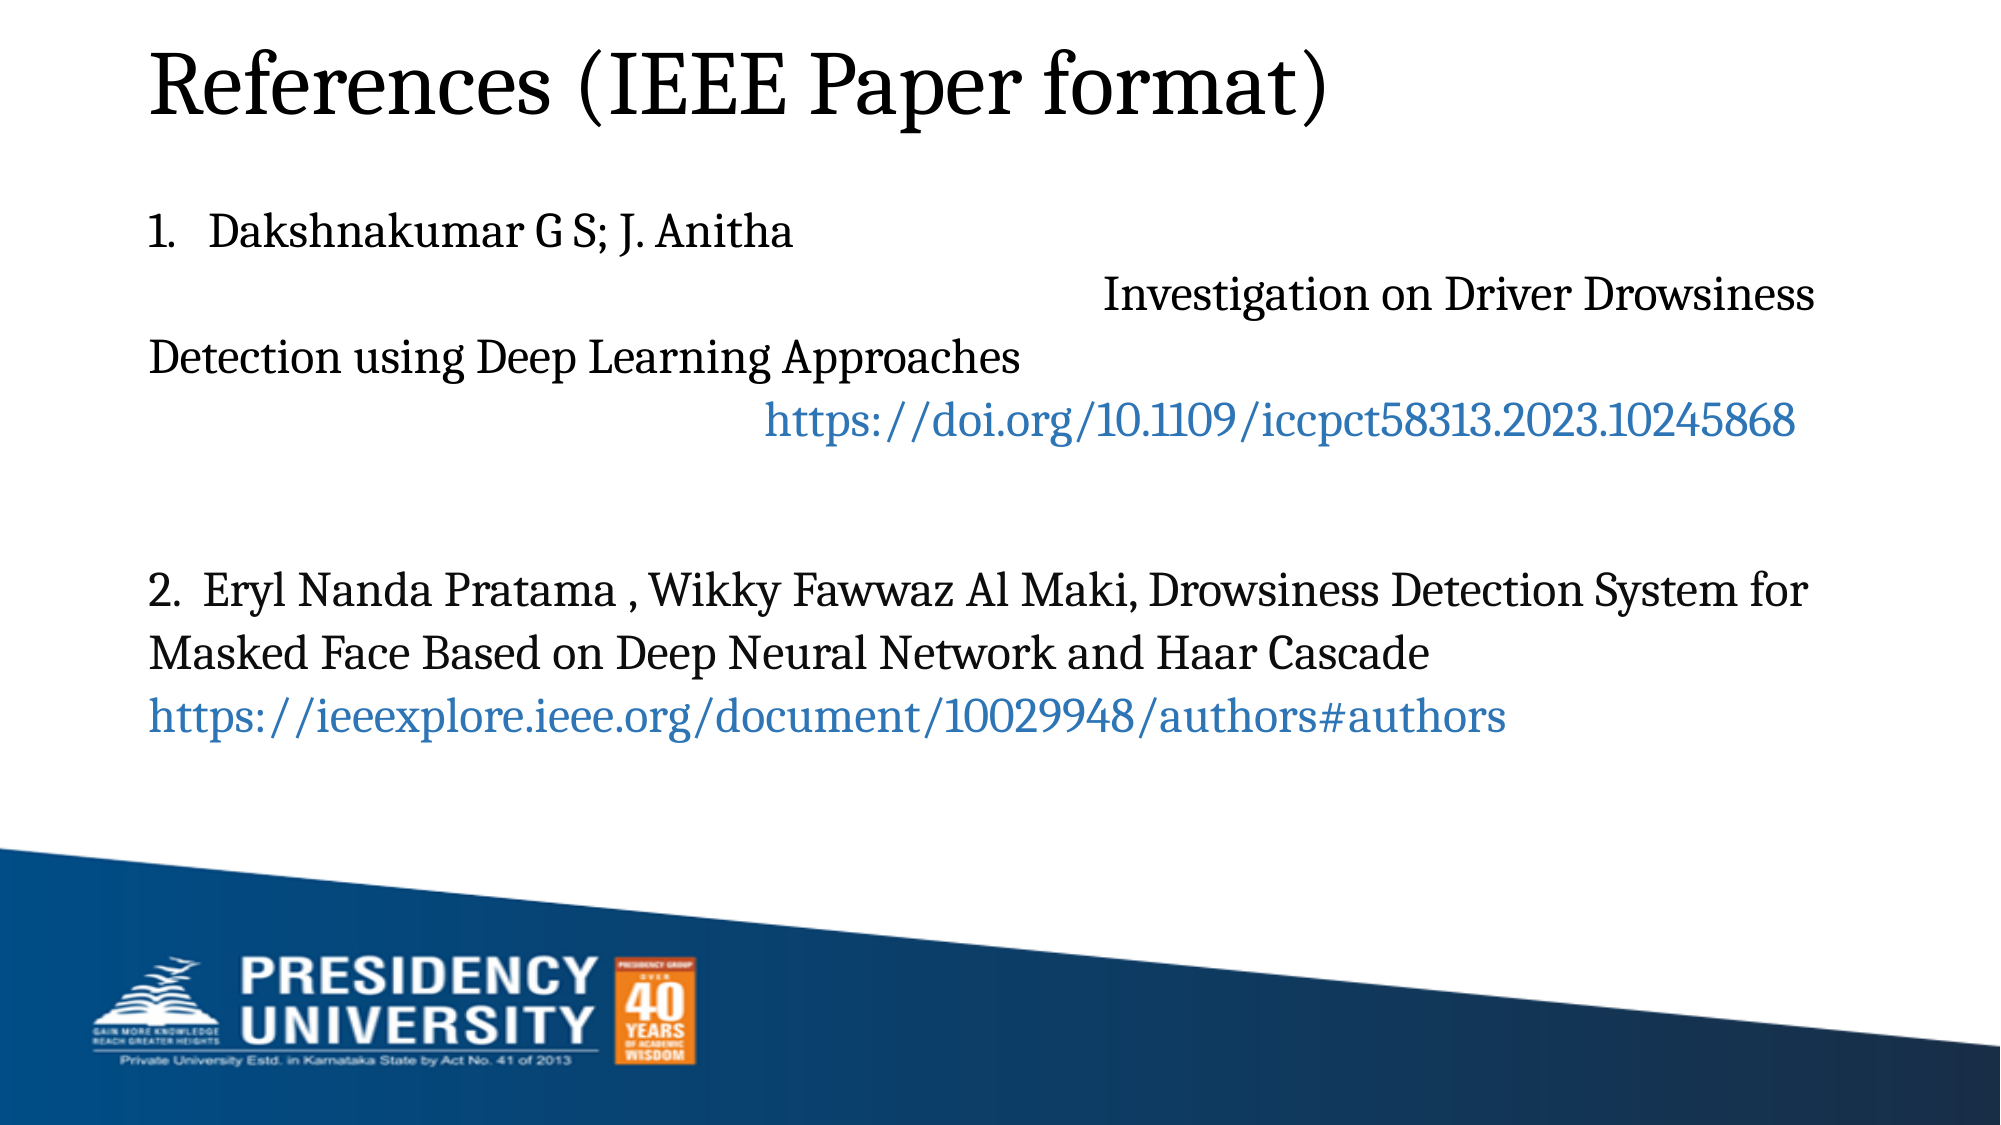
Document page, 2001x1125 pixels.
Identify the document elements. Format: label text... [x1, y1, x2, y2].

title References (IEEE Paper format) [133, 45, 1884, 125]
picture [0, 845, 2000, 1125]
list 1. Dakshnakumar G S; J. Anitha Investigation on Driver Drowsiness Detection using Deep Learning Approaches https://doi.org/10.1109/iccpct58313.2023.10245868 2. Eryl Nanda Pratama , Wikky Fawwaz Al Maki, Drowsiness Detection System for Masked Face Based on Deep Neural Network and Haar Cascade https://ieeexplore.ieee.org/document/10029948/authors#authors [133, 187, 1884, 1000]
